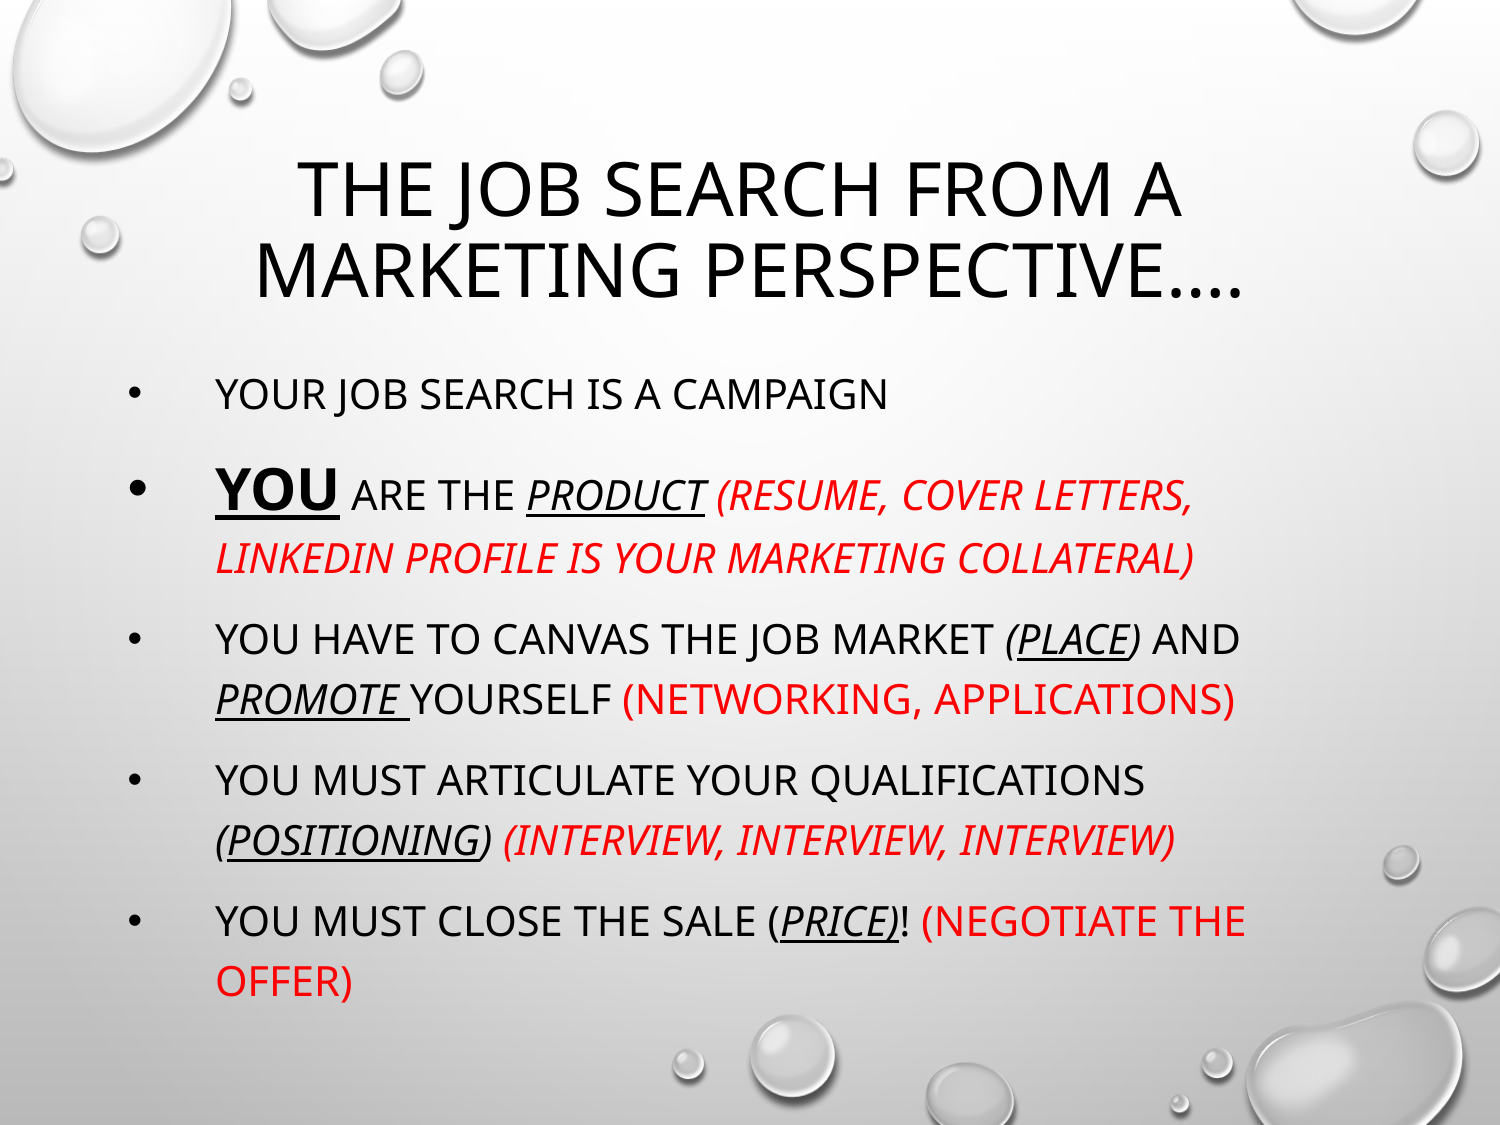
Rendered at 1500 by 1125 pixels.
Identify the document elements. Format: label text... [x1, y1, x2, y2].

list Your job search is a campaign You are the product (resume, cover letters, linkedin profile is your marketing collateral) You have to canvas the job market (place) and promote yourself (networking, applications) You must articulate your qualifications (positioning) (interview, interview, interview) You must close the sale (price)! (negotiate the offer) [112, 350, 1350, 1025]
picture [0, 0, 1500, 1125]
title The Job Search from a marketing perspective…. [112, 101, 1388, 364]
